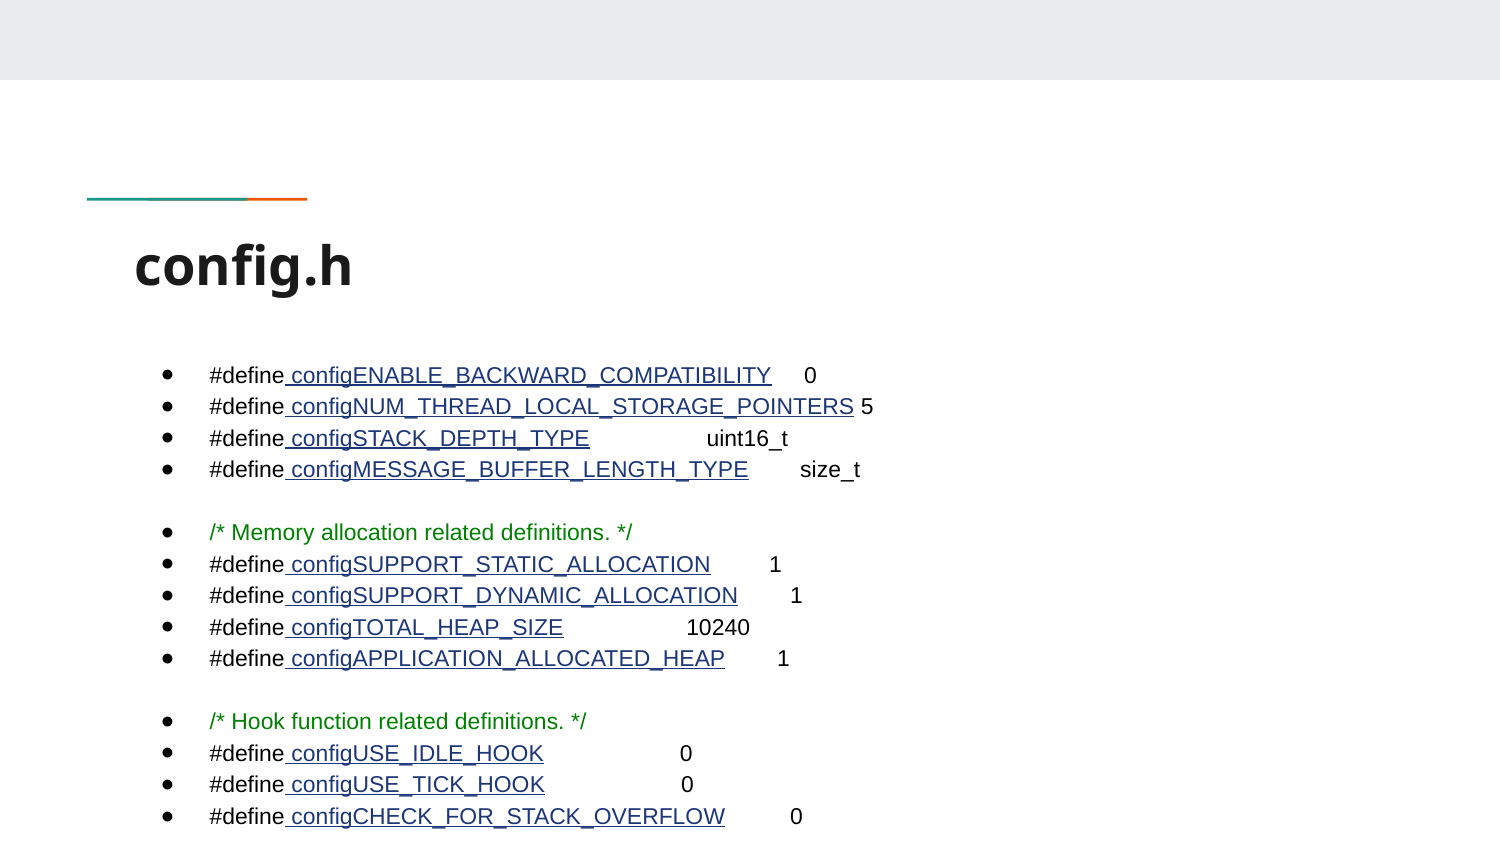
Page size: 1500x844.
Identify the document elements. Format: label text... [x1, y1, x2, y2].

title config.h [119, 216, 1381, 305]
list #define configENABLE_BACKWARD_COMPATIBILITY 0 #define configNUM_THREAD_LOCAL_STORAGE_POINTERS 5 #define configSTACK_DEPTH_TYPE uint16_t #define configMESSAGE_BUFFER_LENGTH_TYPE size_t /* Memory allocation related definitions. */ #define configSUPPORT_STATIC_ALLOCATION 1 #define configSUPPORT_DYNAMIC_ALLOCATION 1 #define configTOTAL_HEAP_SIZE 10240 #define configAPPLICATION_ALLOCATED_HEAP 1 /* Hook function related definitions. */ #define configUSE_IDLE_HOOK 0 #define configUSE_TICK_HOOK 0 #define configCHECK_FOR_STACK_OVERFLOW 0 [119, 341, 1381, 712]
